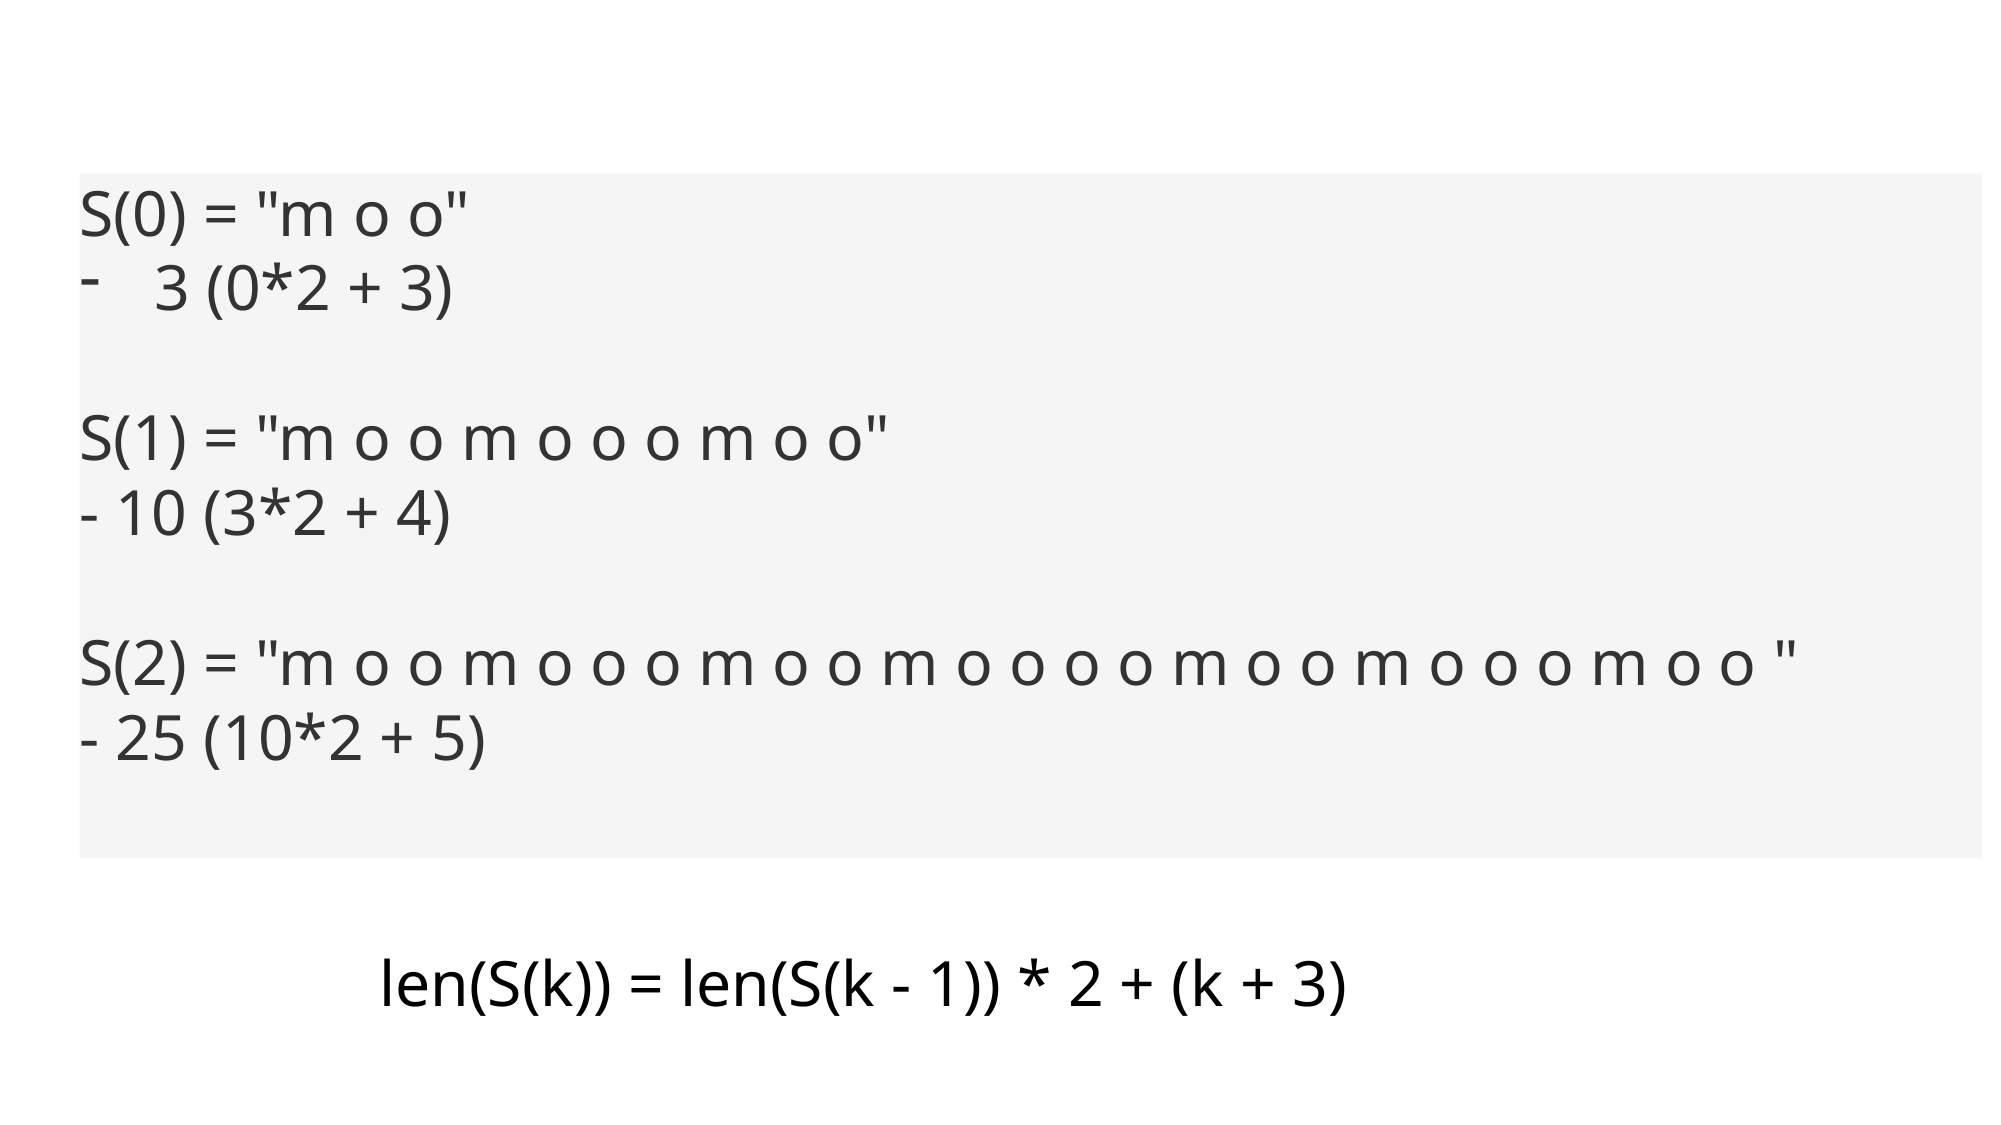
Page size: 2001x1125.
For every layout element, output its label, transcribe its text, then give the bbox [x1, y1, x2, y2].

text_box S(0) = "m o o" 3 (0*2 + 3) S(1) = "m o o m o o o m o o" - 10 (3*2 + 4) S(2) = "m o o m o o o m o o m o o o o m o o m o o o m o o " - 25 (10*2 + 5) [79, 173, 1983, 859]
text_box len(S(k)) = len(S(k - 1)) * 2 + (k + 3) [364, 936, 1590, 1026]
